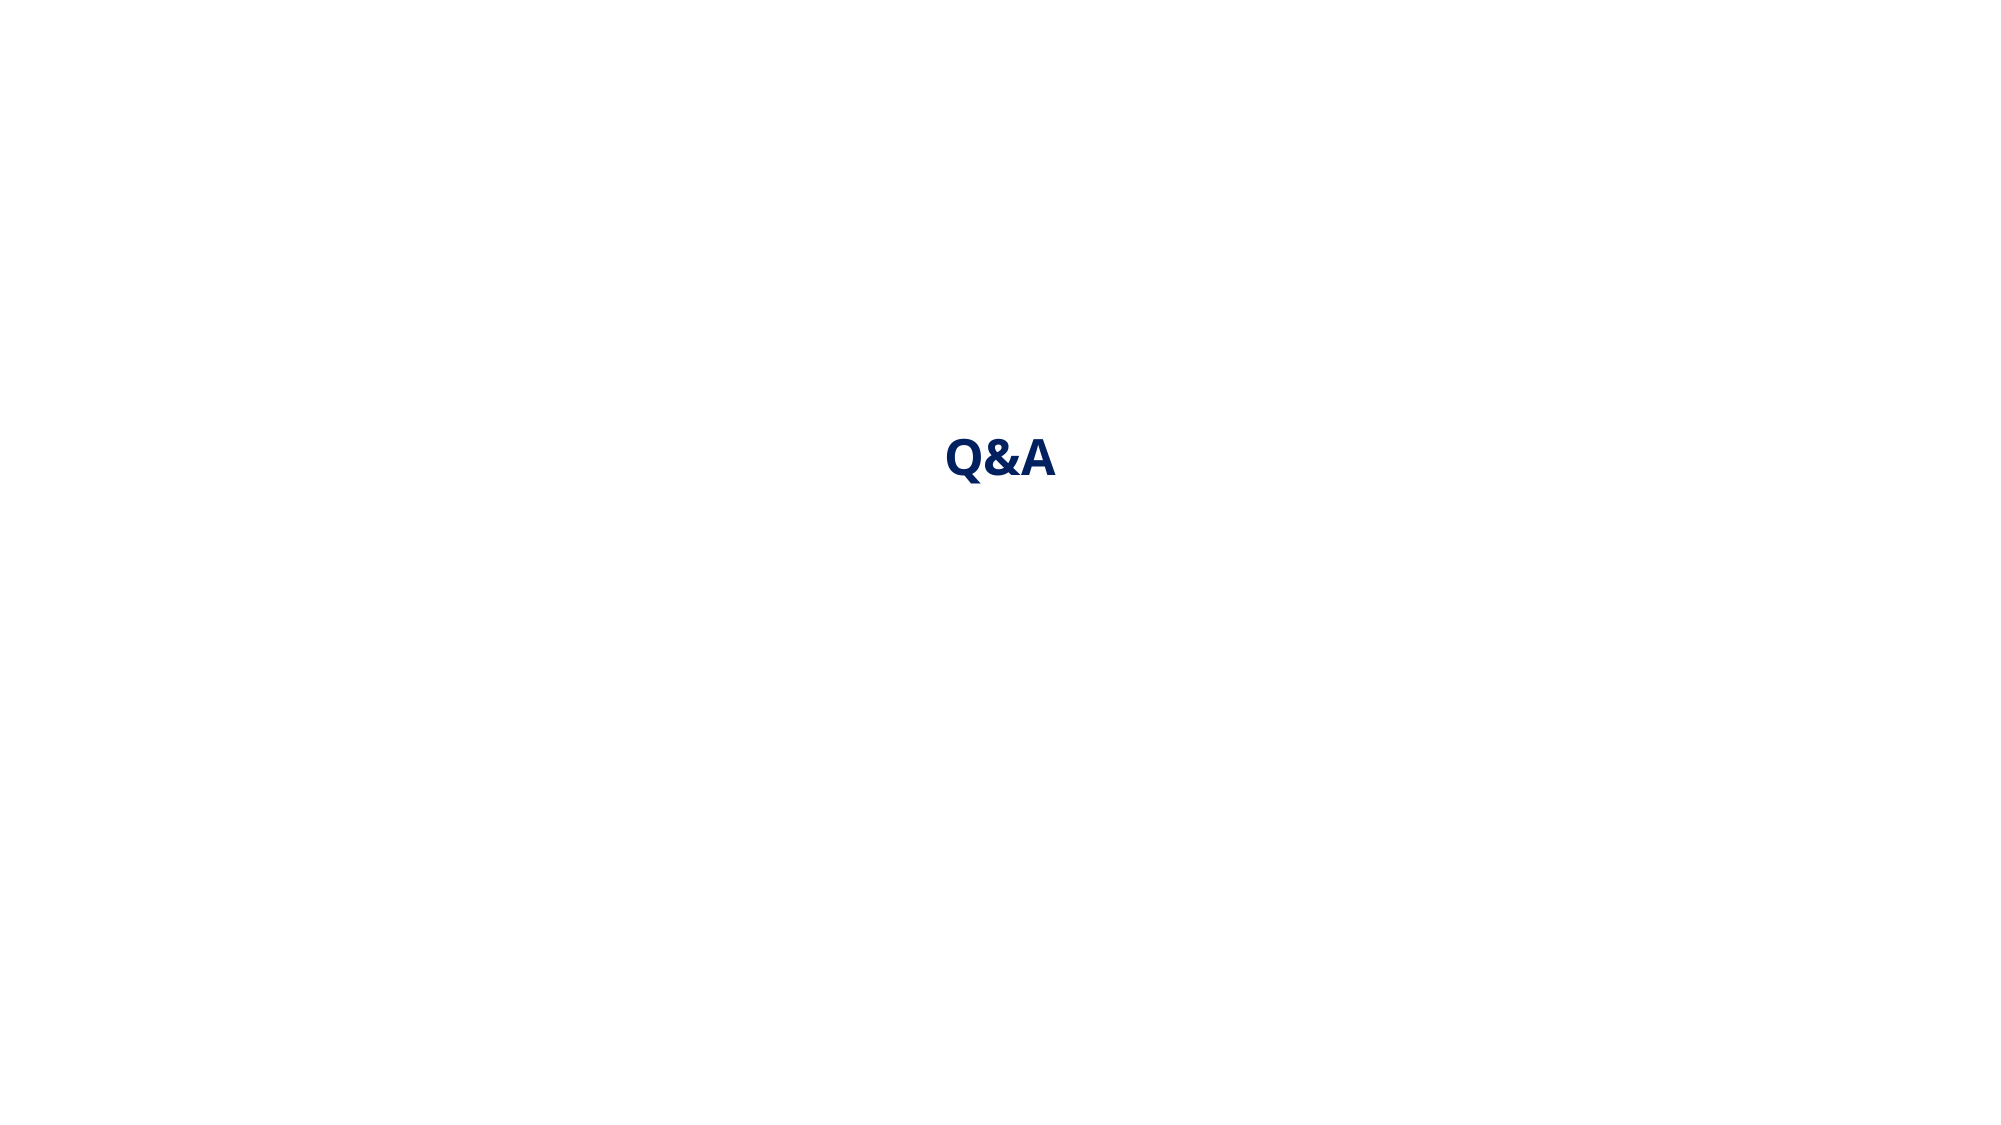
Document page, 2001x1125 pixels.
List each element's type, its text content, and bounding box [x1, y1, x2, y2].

title Q&A [137, 402, 1863, 516]
